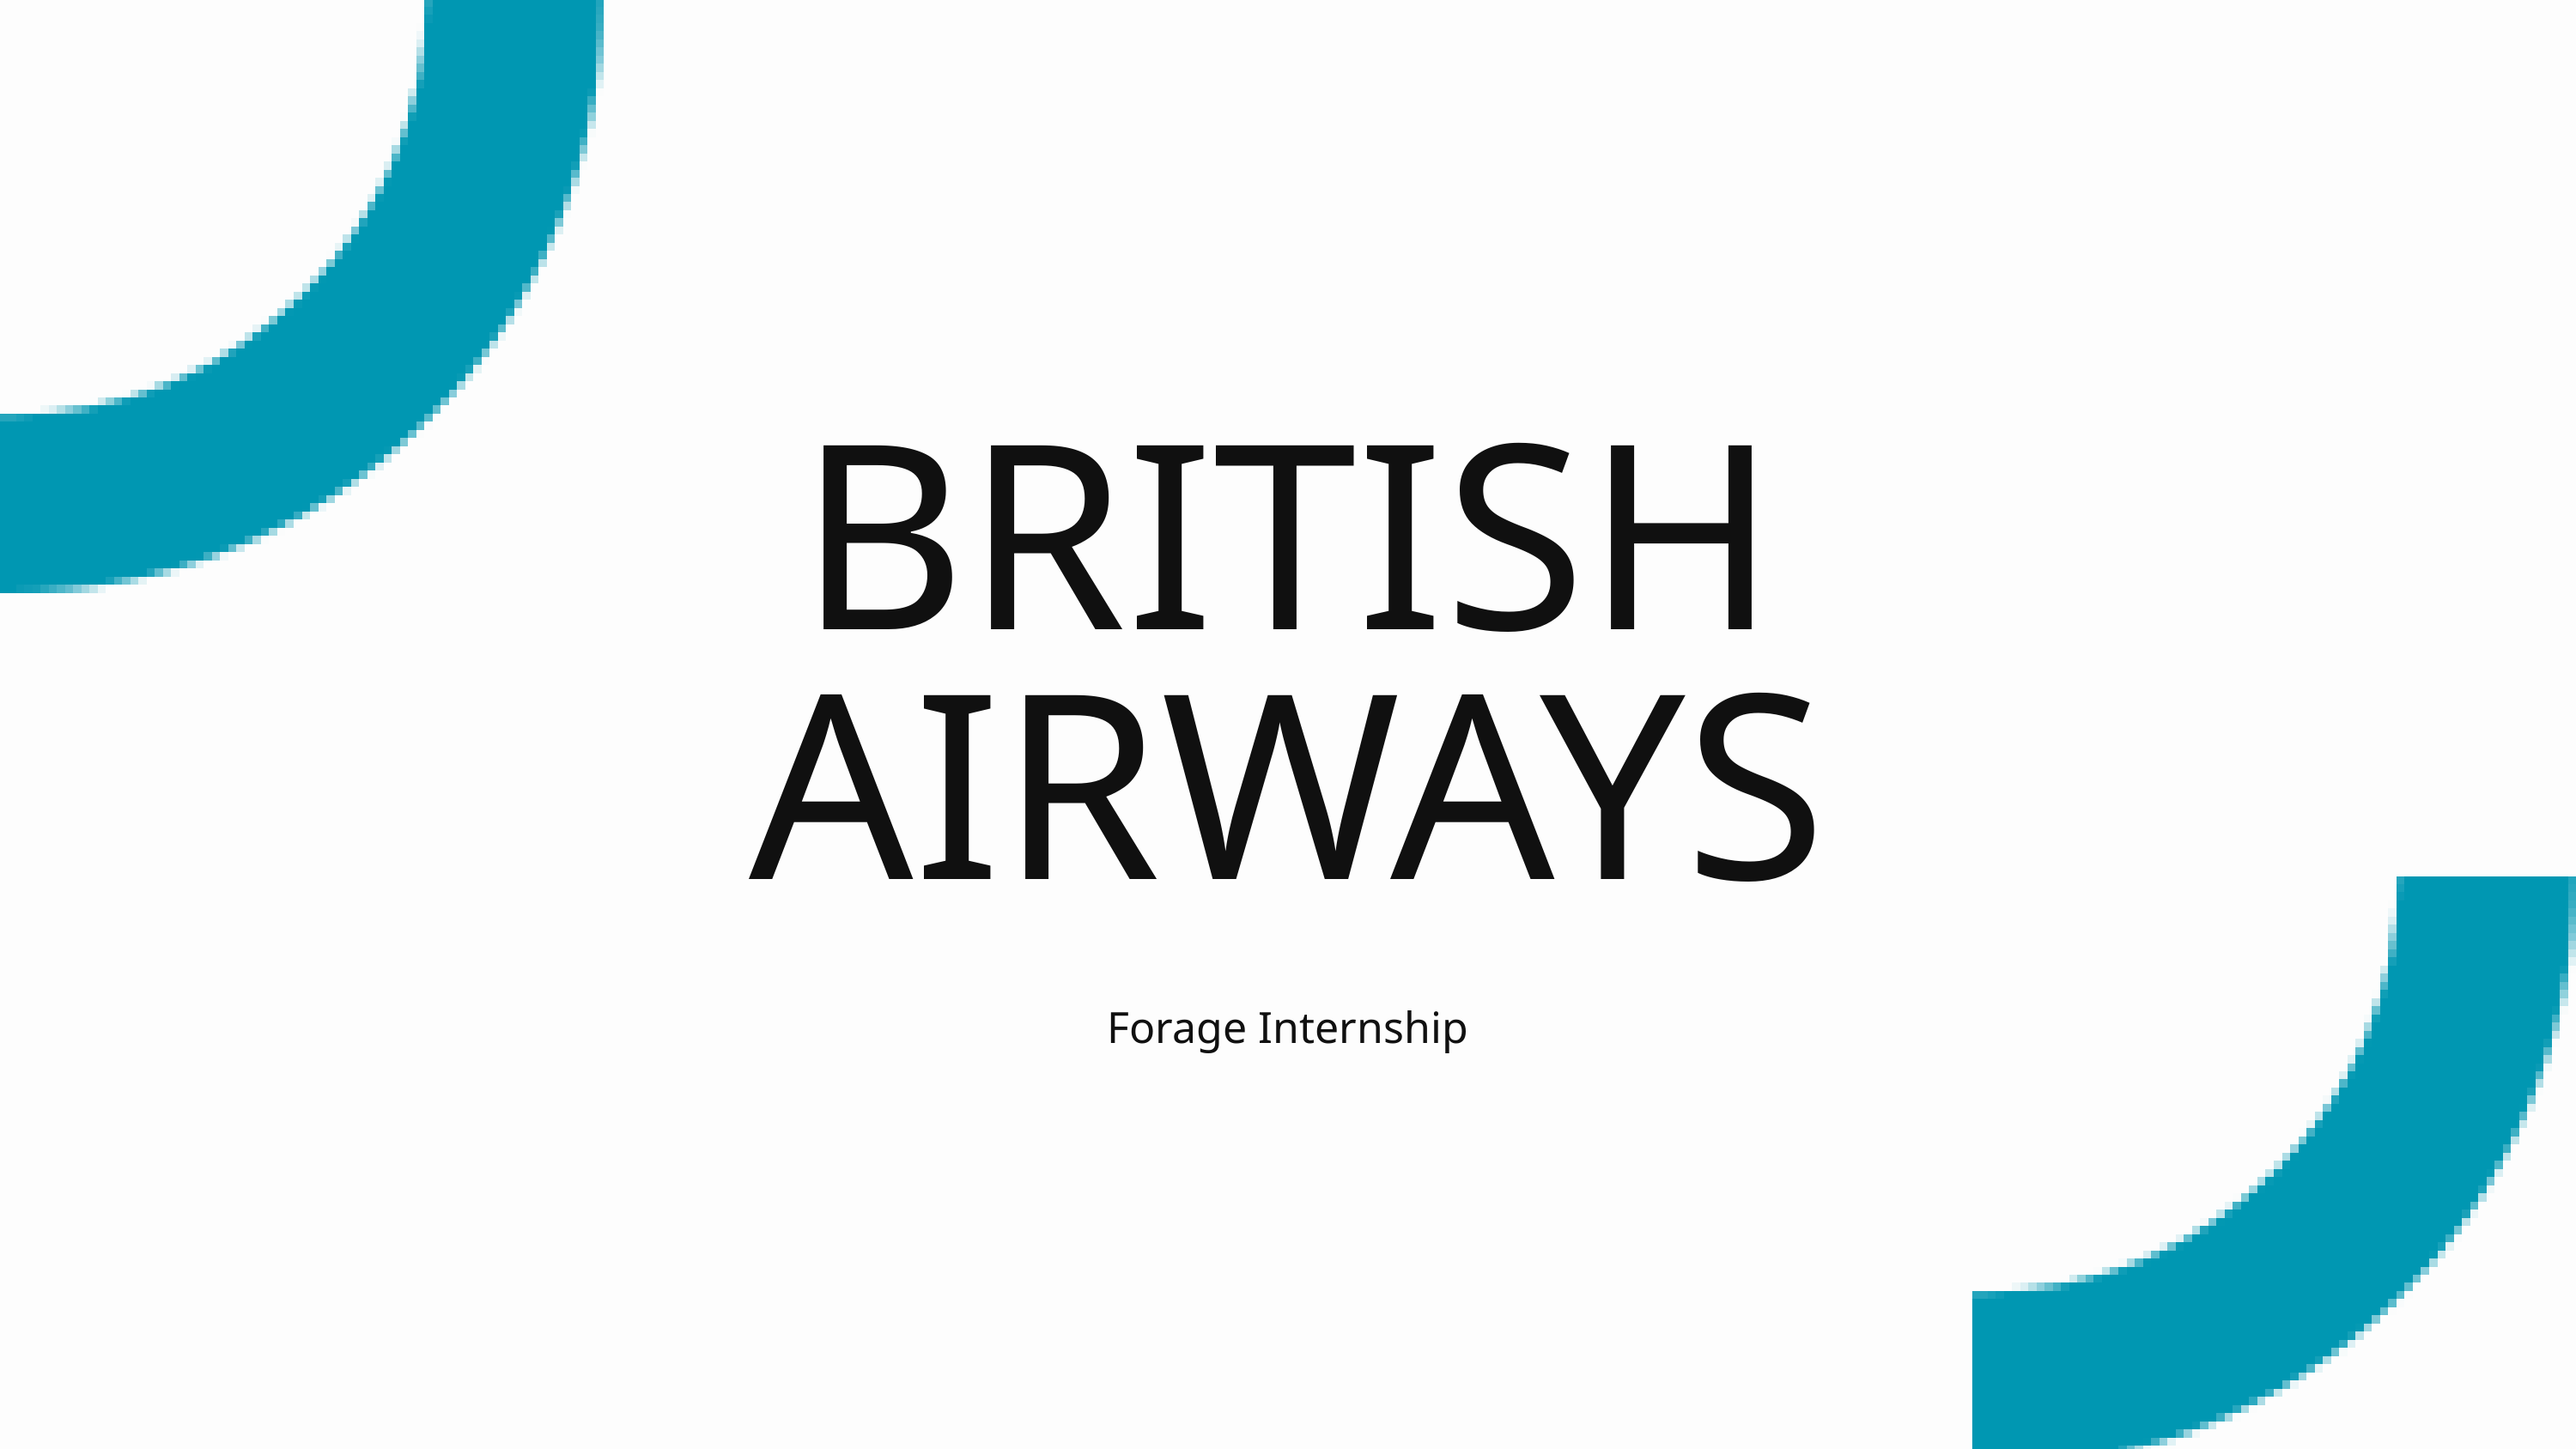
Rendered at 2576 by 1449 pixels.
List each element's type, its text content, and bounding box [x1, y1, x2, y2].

text_box [1971, 876, 2576, 1449]
text_box [0, 0, 605, 593]
text_box AIRWAYS [509, 735, 2067, 931]
text_box Forage Internship [586, 991, 1971, 1052]
text_box BRITISH [509, 485, 2067, 682]
